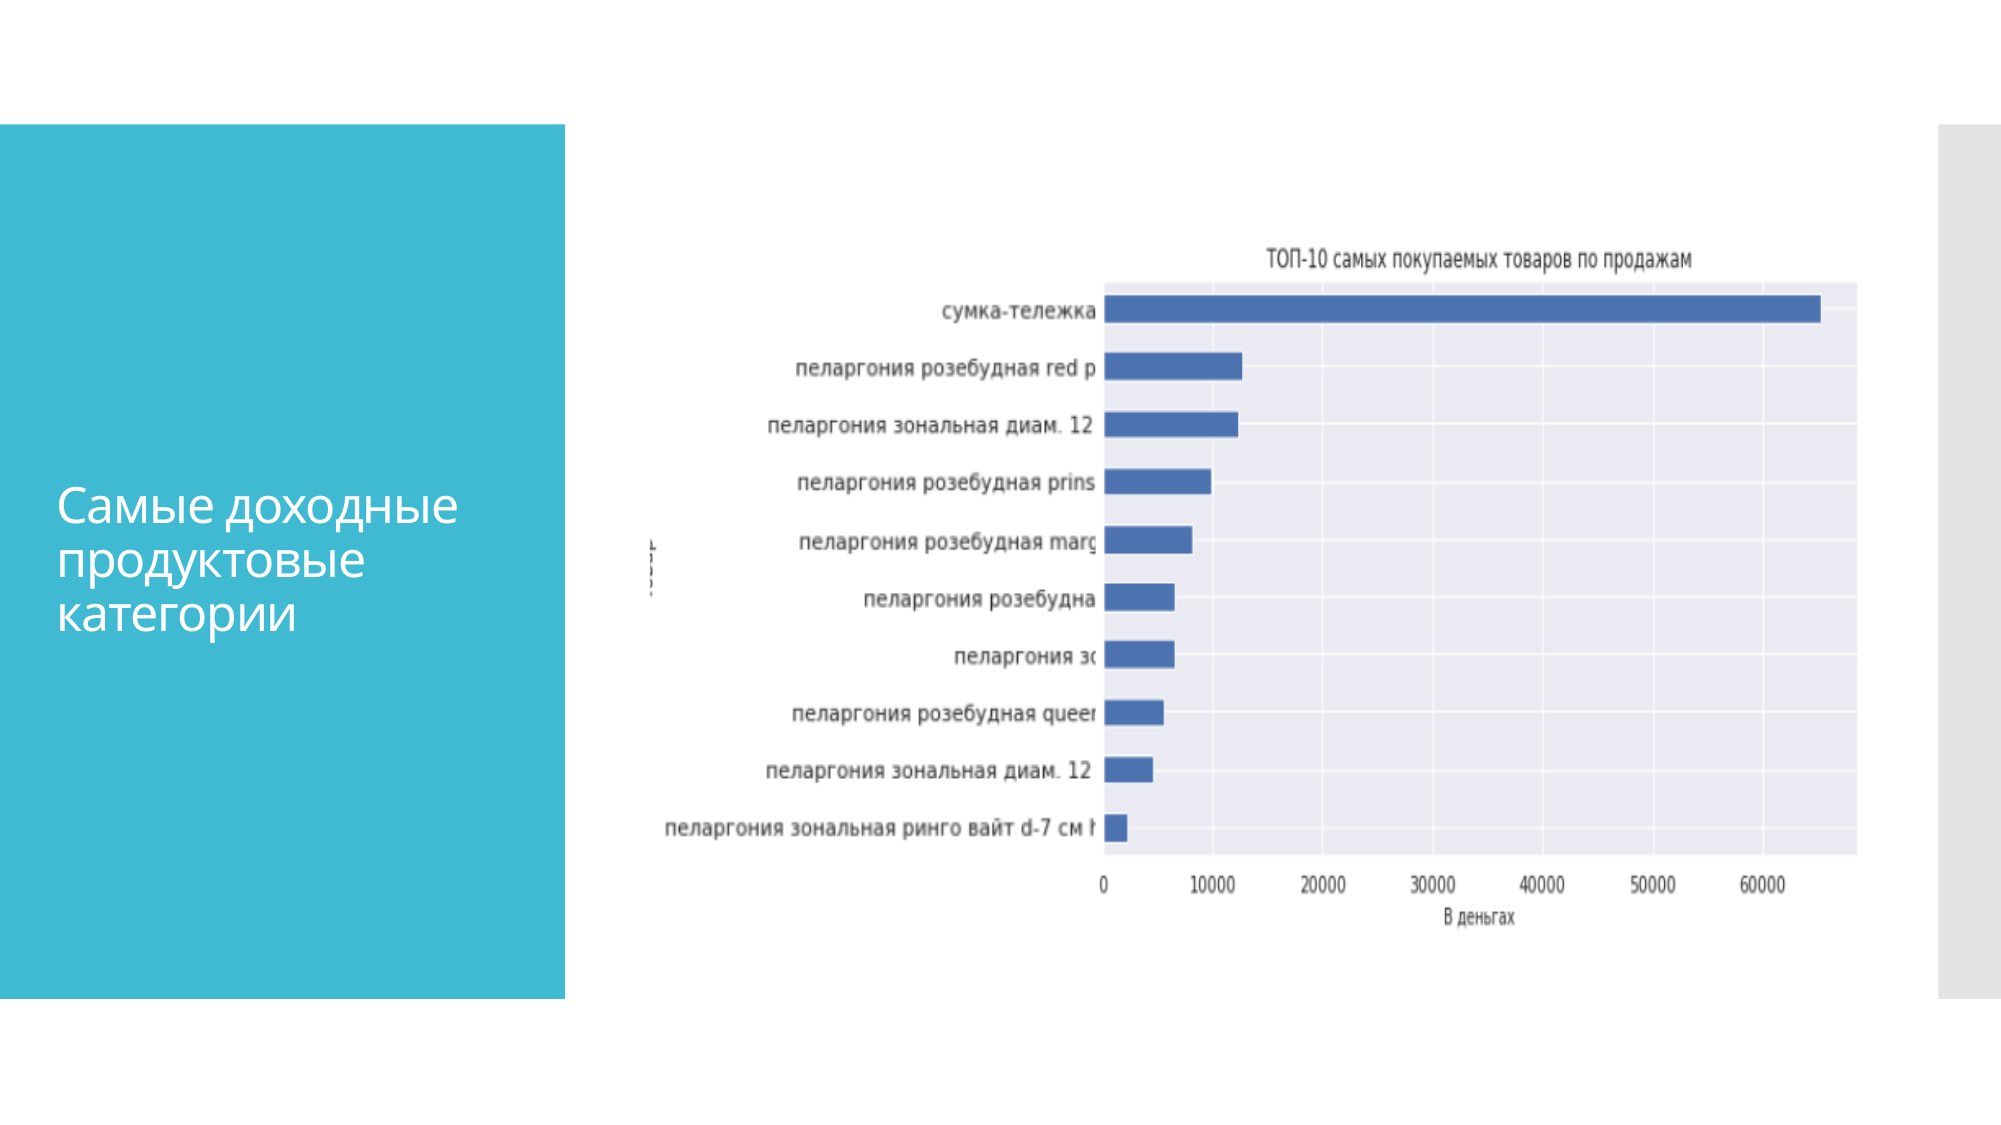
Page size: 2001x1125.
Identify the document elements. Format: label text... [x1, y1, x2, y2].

title Самые доходные продуктовые категории [41, 184, 525, 940]
picture [649, 241, 1887, 930]
